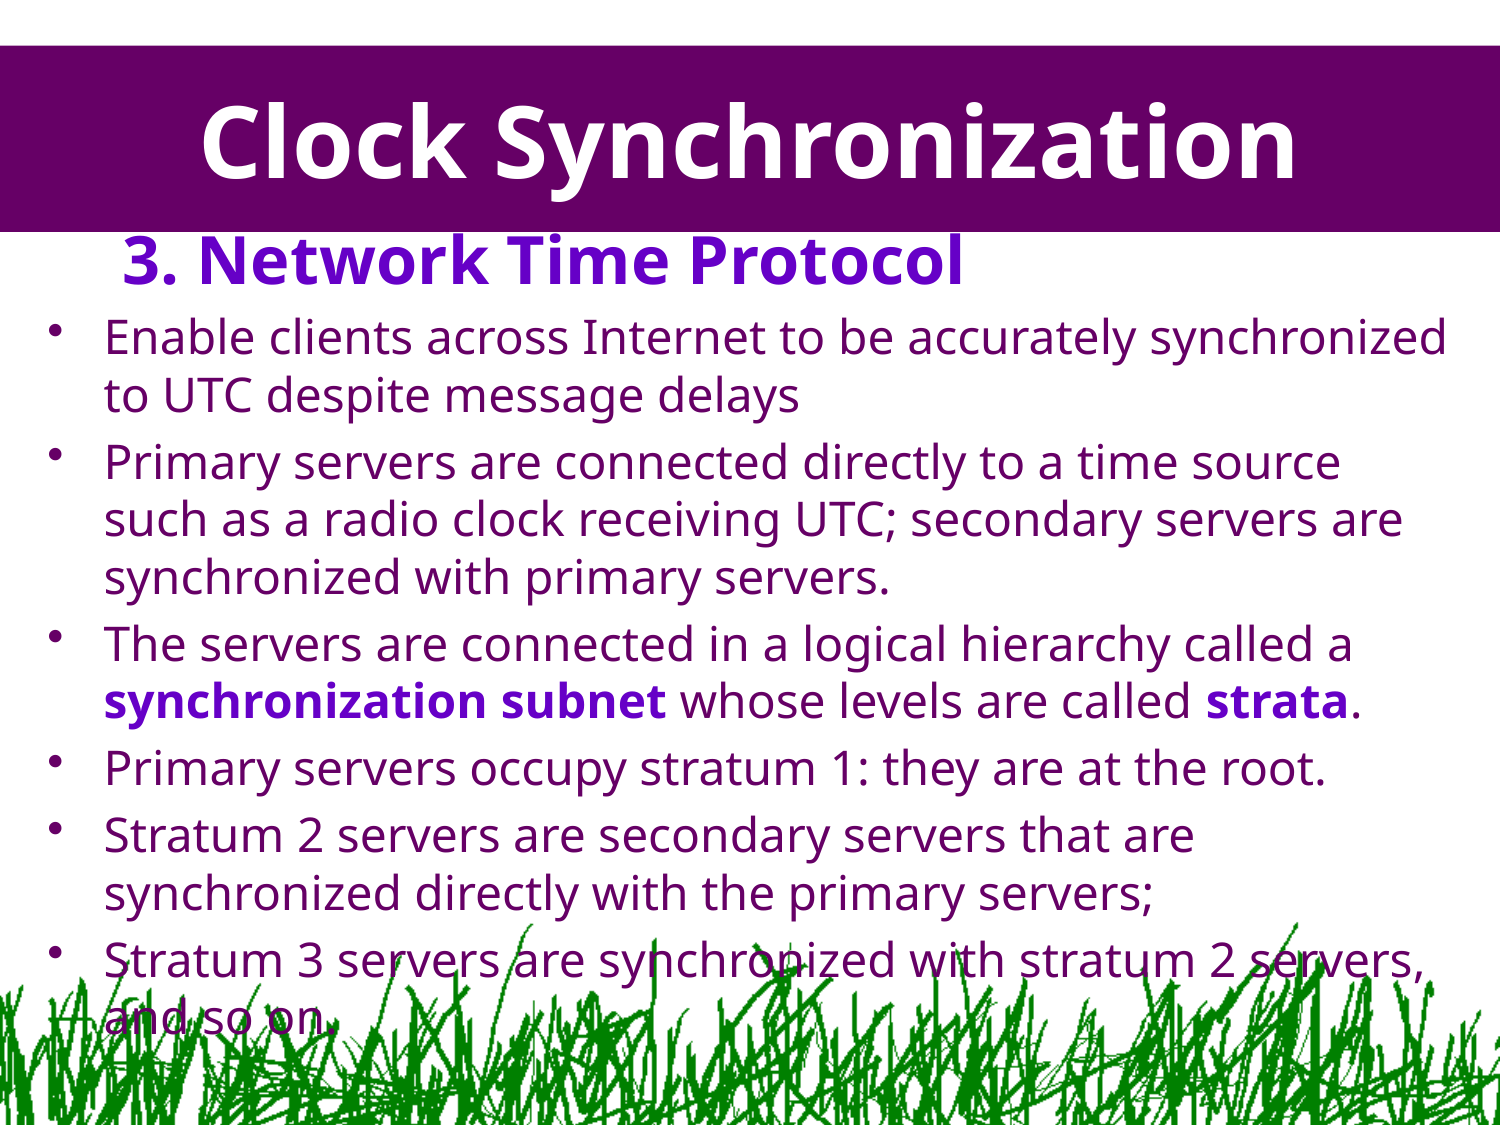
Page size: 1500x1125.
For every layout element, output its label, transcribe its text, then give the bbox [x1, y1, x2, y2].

picture [0, 910, 1500, 1125]
list 3. Network Time Protocol Enable clients across Internet to be accurately synchronized to UTC despite message delays Primary servers are connected directly to a time source such as a radio clock receiving UTC; secondary servers are synchronized with primary servers. The servers are connected in a logical hierarchy called a synchronization subnet whose levels are called strata. Primary servers occupy stratum 1: they are at the root. Stratum 2 servers are secondary servers that are synchronized directly with the primary servers; Stratum 3 servers are synchronized with stratum 2 servers, and so on. [32, 210, 1466, 1005]
title Clock Synchronization [75, 45, 1425, 210]
